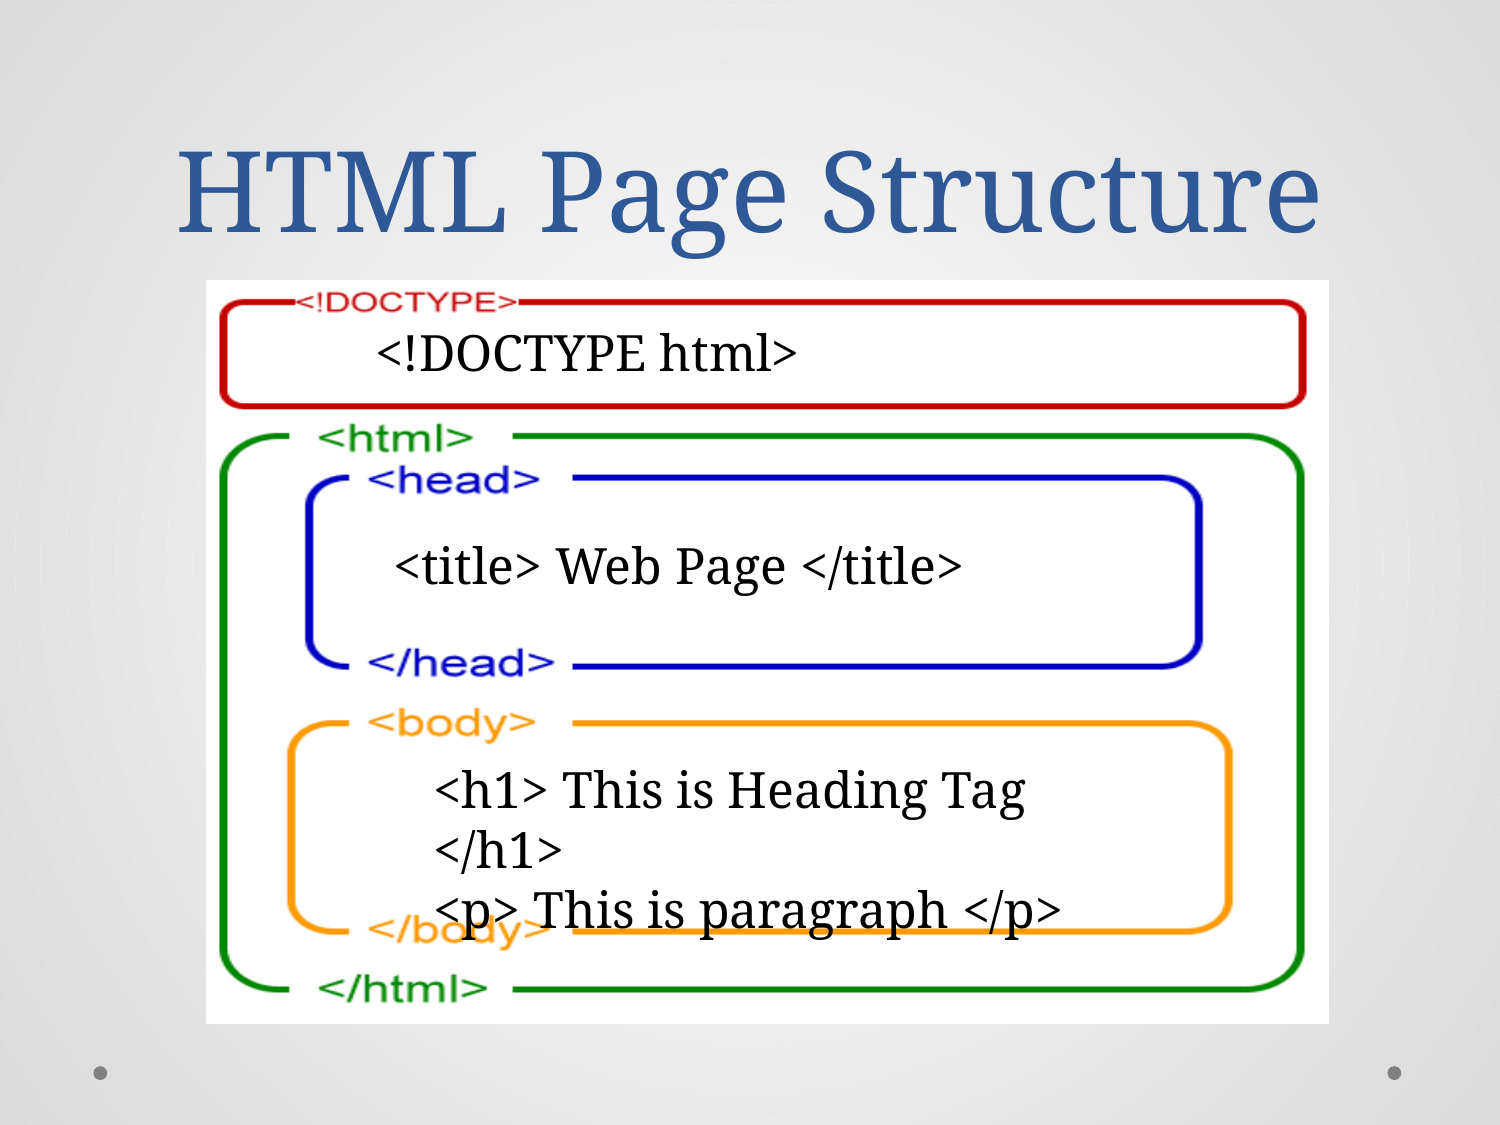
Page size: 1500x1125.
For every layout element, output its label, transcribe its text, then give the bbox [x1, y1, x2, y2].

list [206, 280, 1329, 1024]
title HTML Page Structure [75, 0, 1425, 263]
